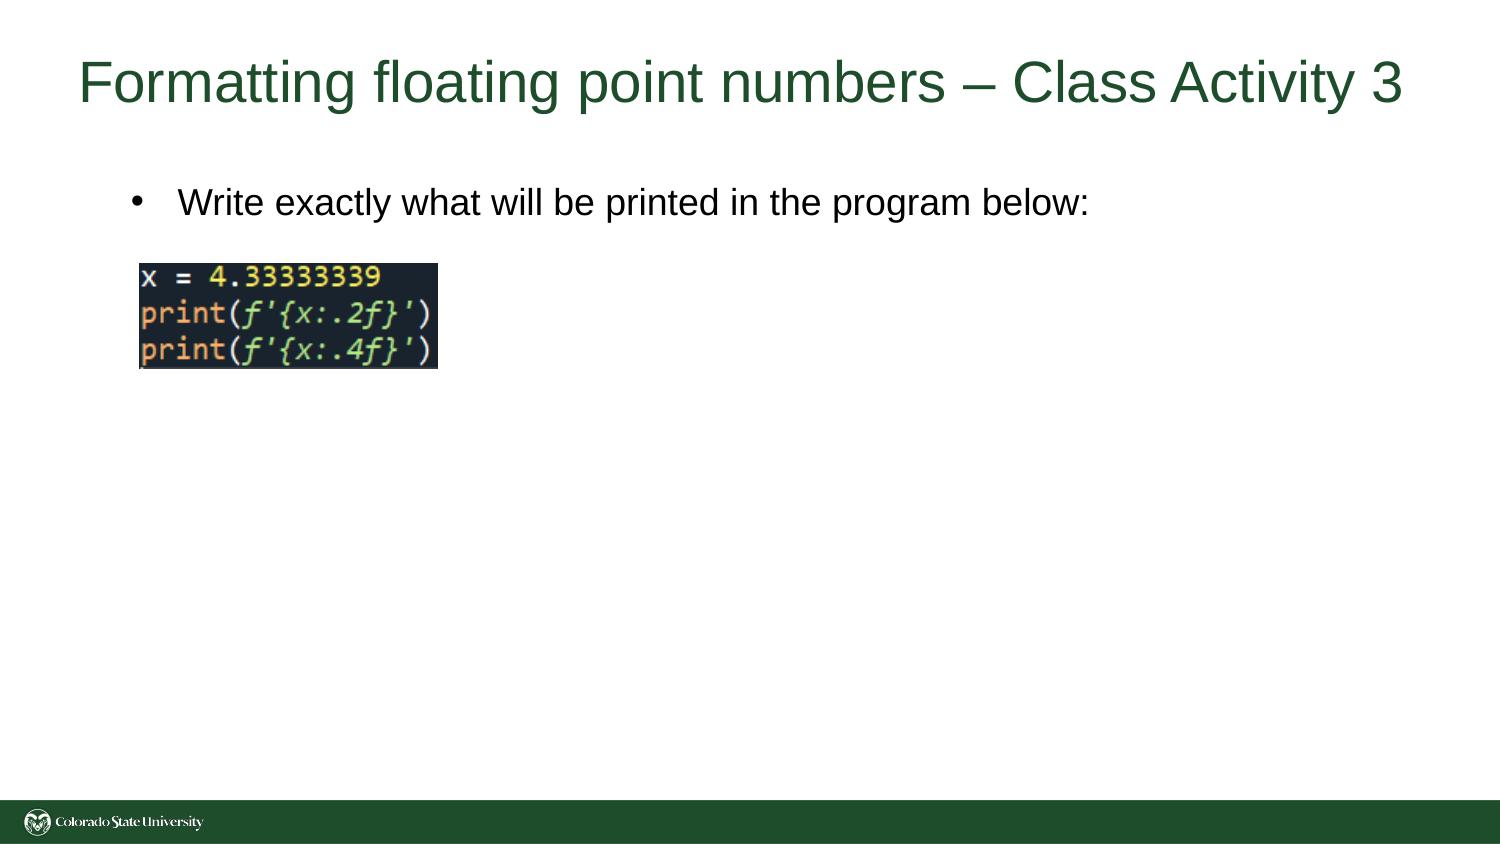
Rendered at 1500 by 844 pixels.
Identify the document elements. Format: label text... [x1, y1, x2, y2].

title Formatting floating point numbers – Class Activity 3 [68, 13, 1432, 124]
picture [16, 800, 212, 844]
text_box Write exactly what will be printed in the program below: [115, 170, 1146, 250]
picture [139, 263, 439, 369]
list [47, 151, 1422, 399]
